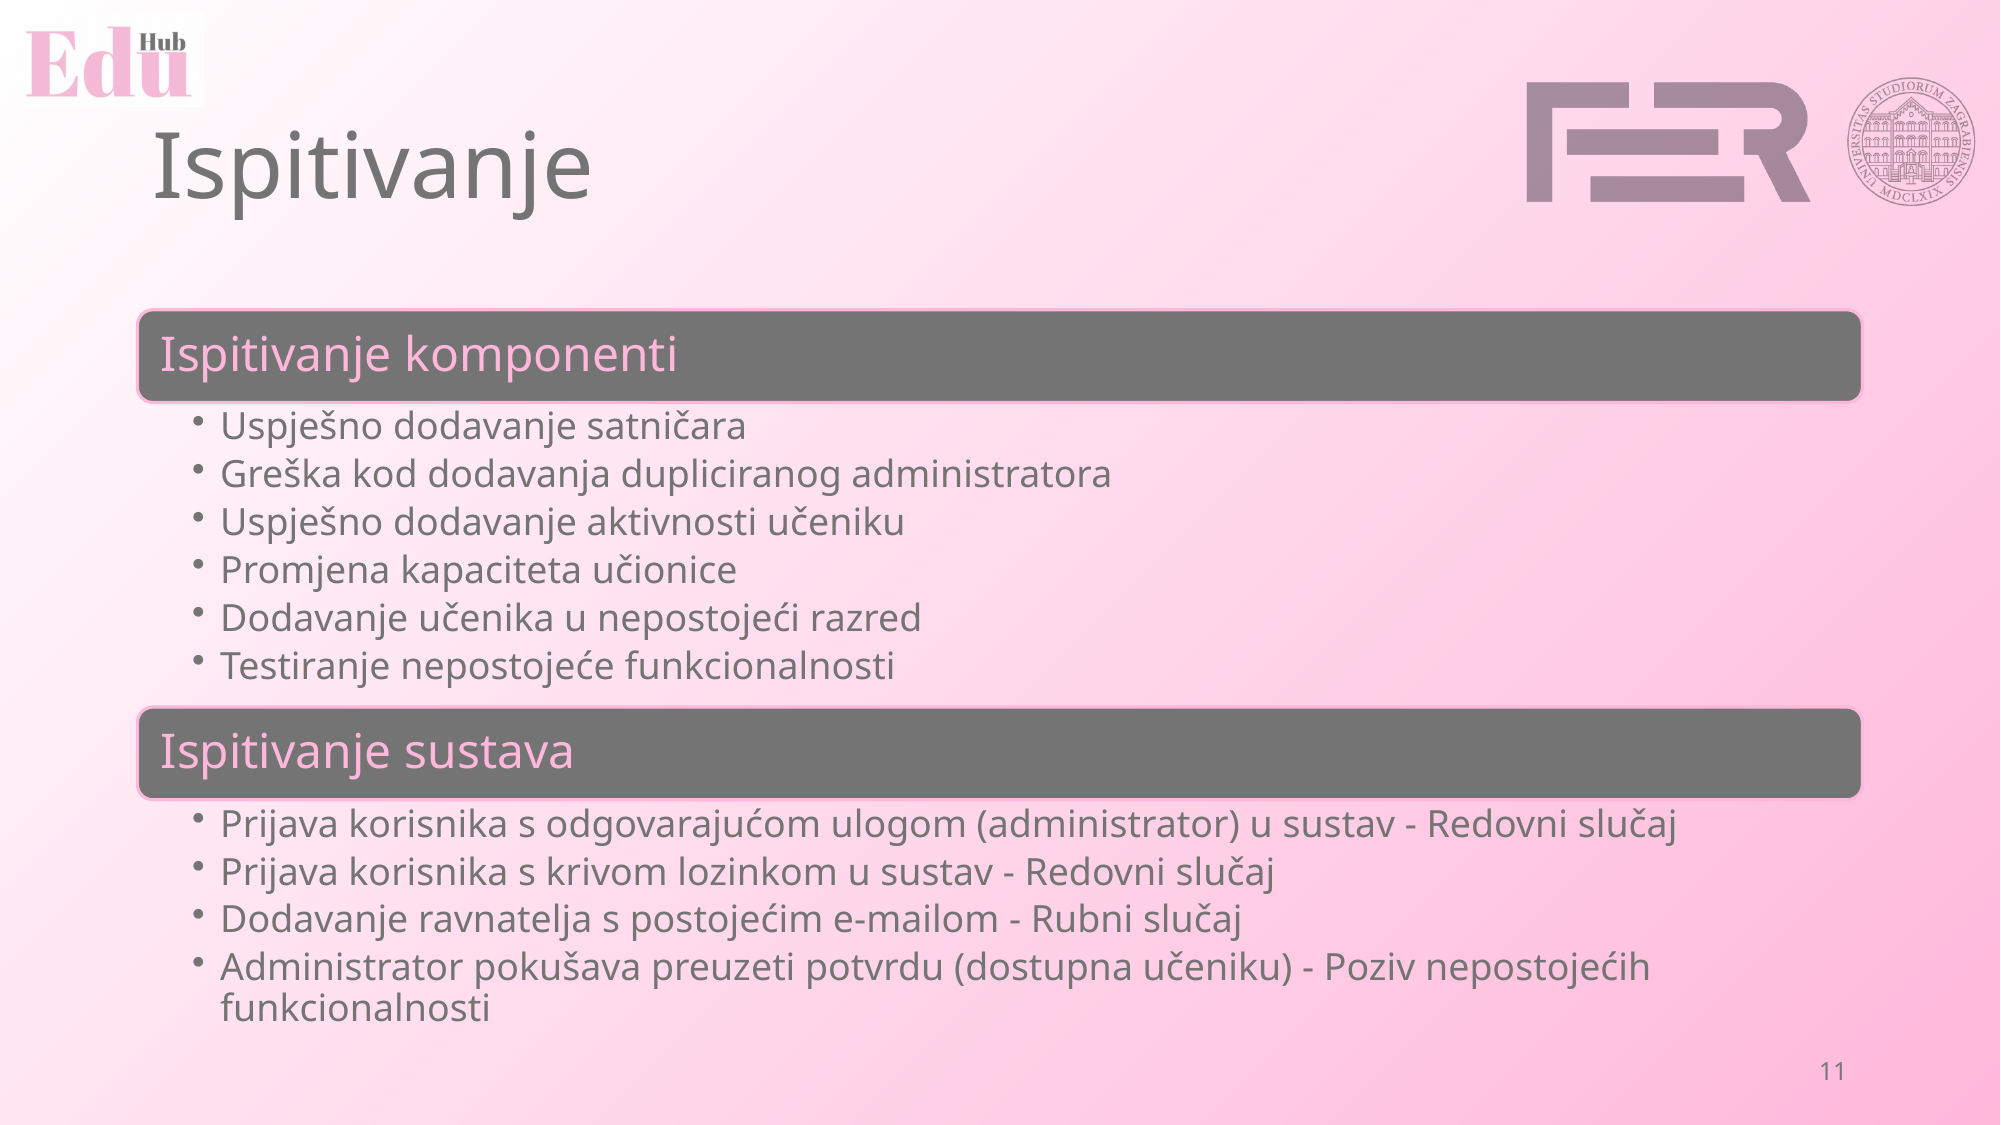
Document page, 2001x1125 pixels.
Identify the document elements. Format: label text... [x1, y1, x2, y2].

title Ispitivanje [137, 59, 1450, 278]
picture [14, 12, 205, 108]
picture [1450, 5, 2000, 278]
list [136, 298, 1863, 1014]
slide_number 11 [1412, 1042, 1863, 1103]
